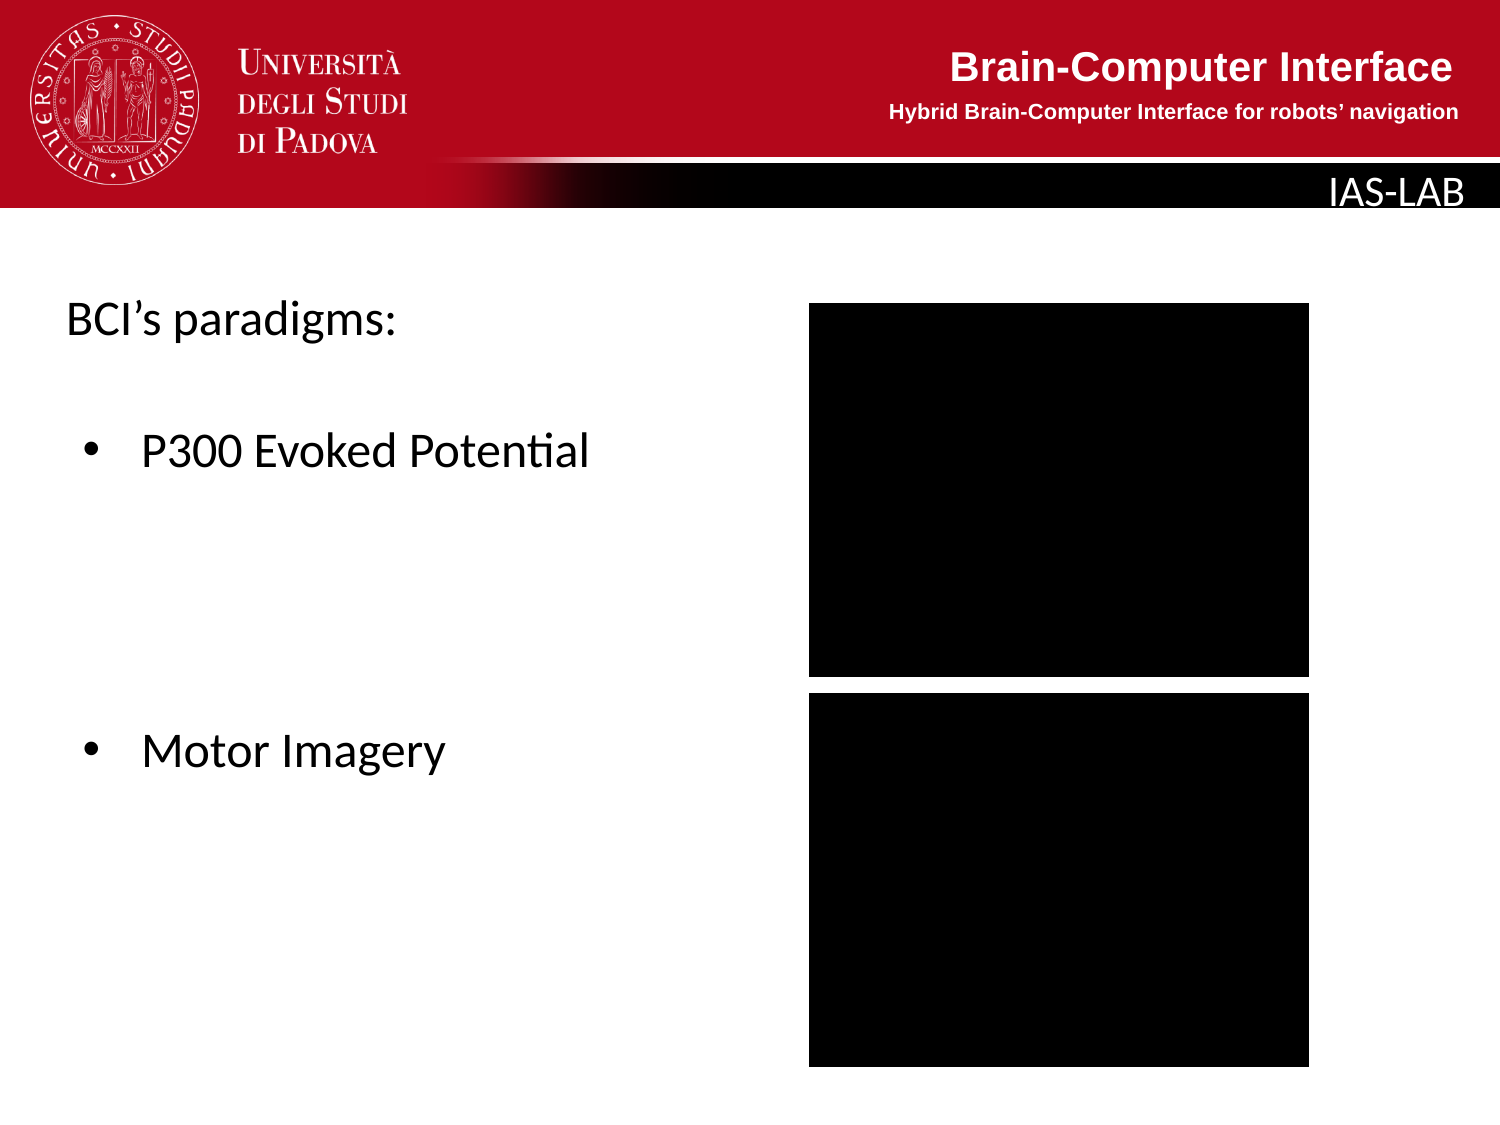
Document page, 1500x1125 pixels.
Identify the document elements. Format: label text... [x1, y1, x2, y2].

list BCI’s paradigms: P300 Evoked Potential Motor Imagery [53, 278, 827, 1000]
title Brain-Computer Interface [407, 30, 1468, 161]
list Hybrid Brain-Computer Interface for robots’ navigation [679, 90, 1476, 132]
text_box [808, 692, 1310, 1068]
picture [30, 15, 1500, 208]
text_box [808, 302, 1310, 678]
